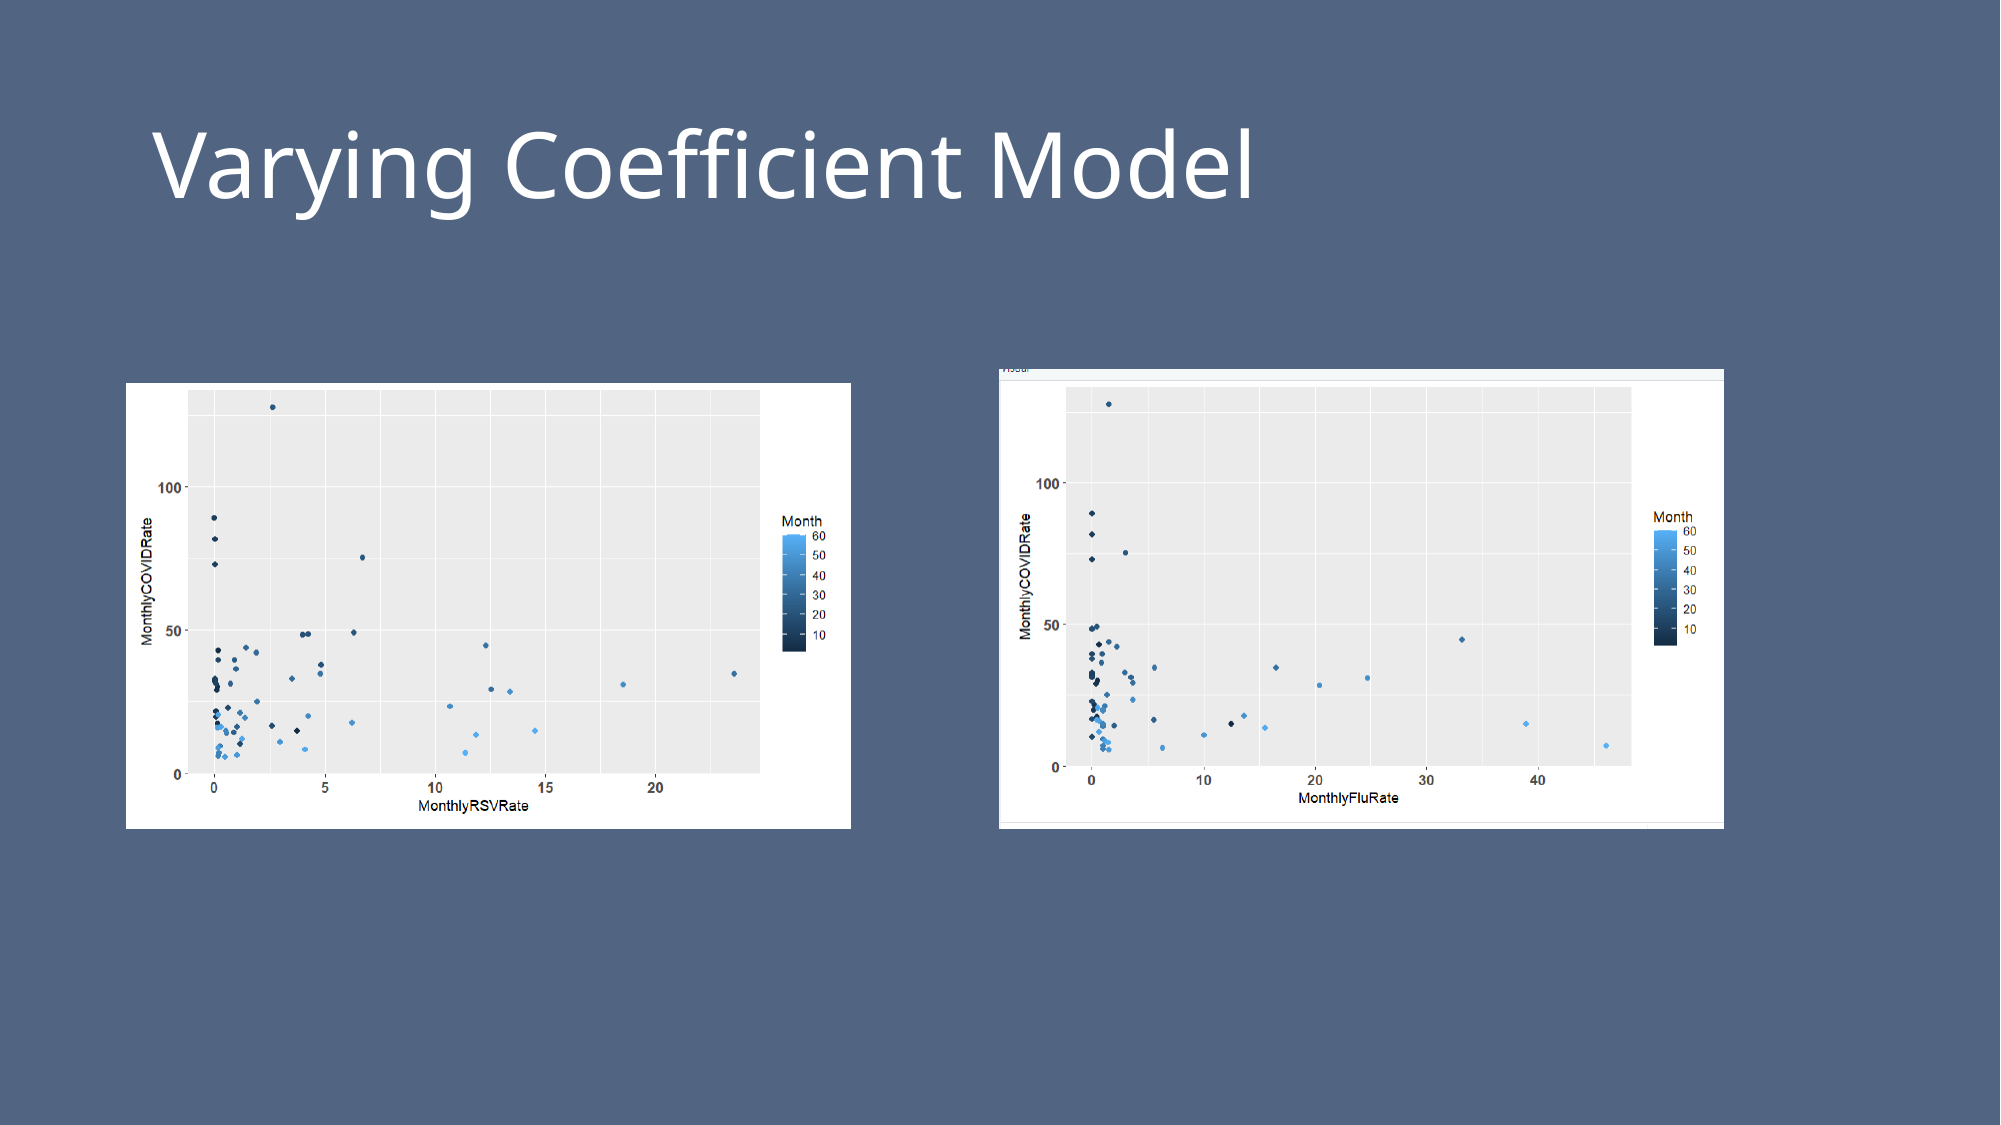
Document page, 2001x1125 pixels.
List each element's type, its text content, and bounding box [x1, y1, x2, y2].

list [999, 368, 1725, 830]
title Varying Coefficient Model [137, 59, 1863, 278]
picture [125, 383, 851, 830]
